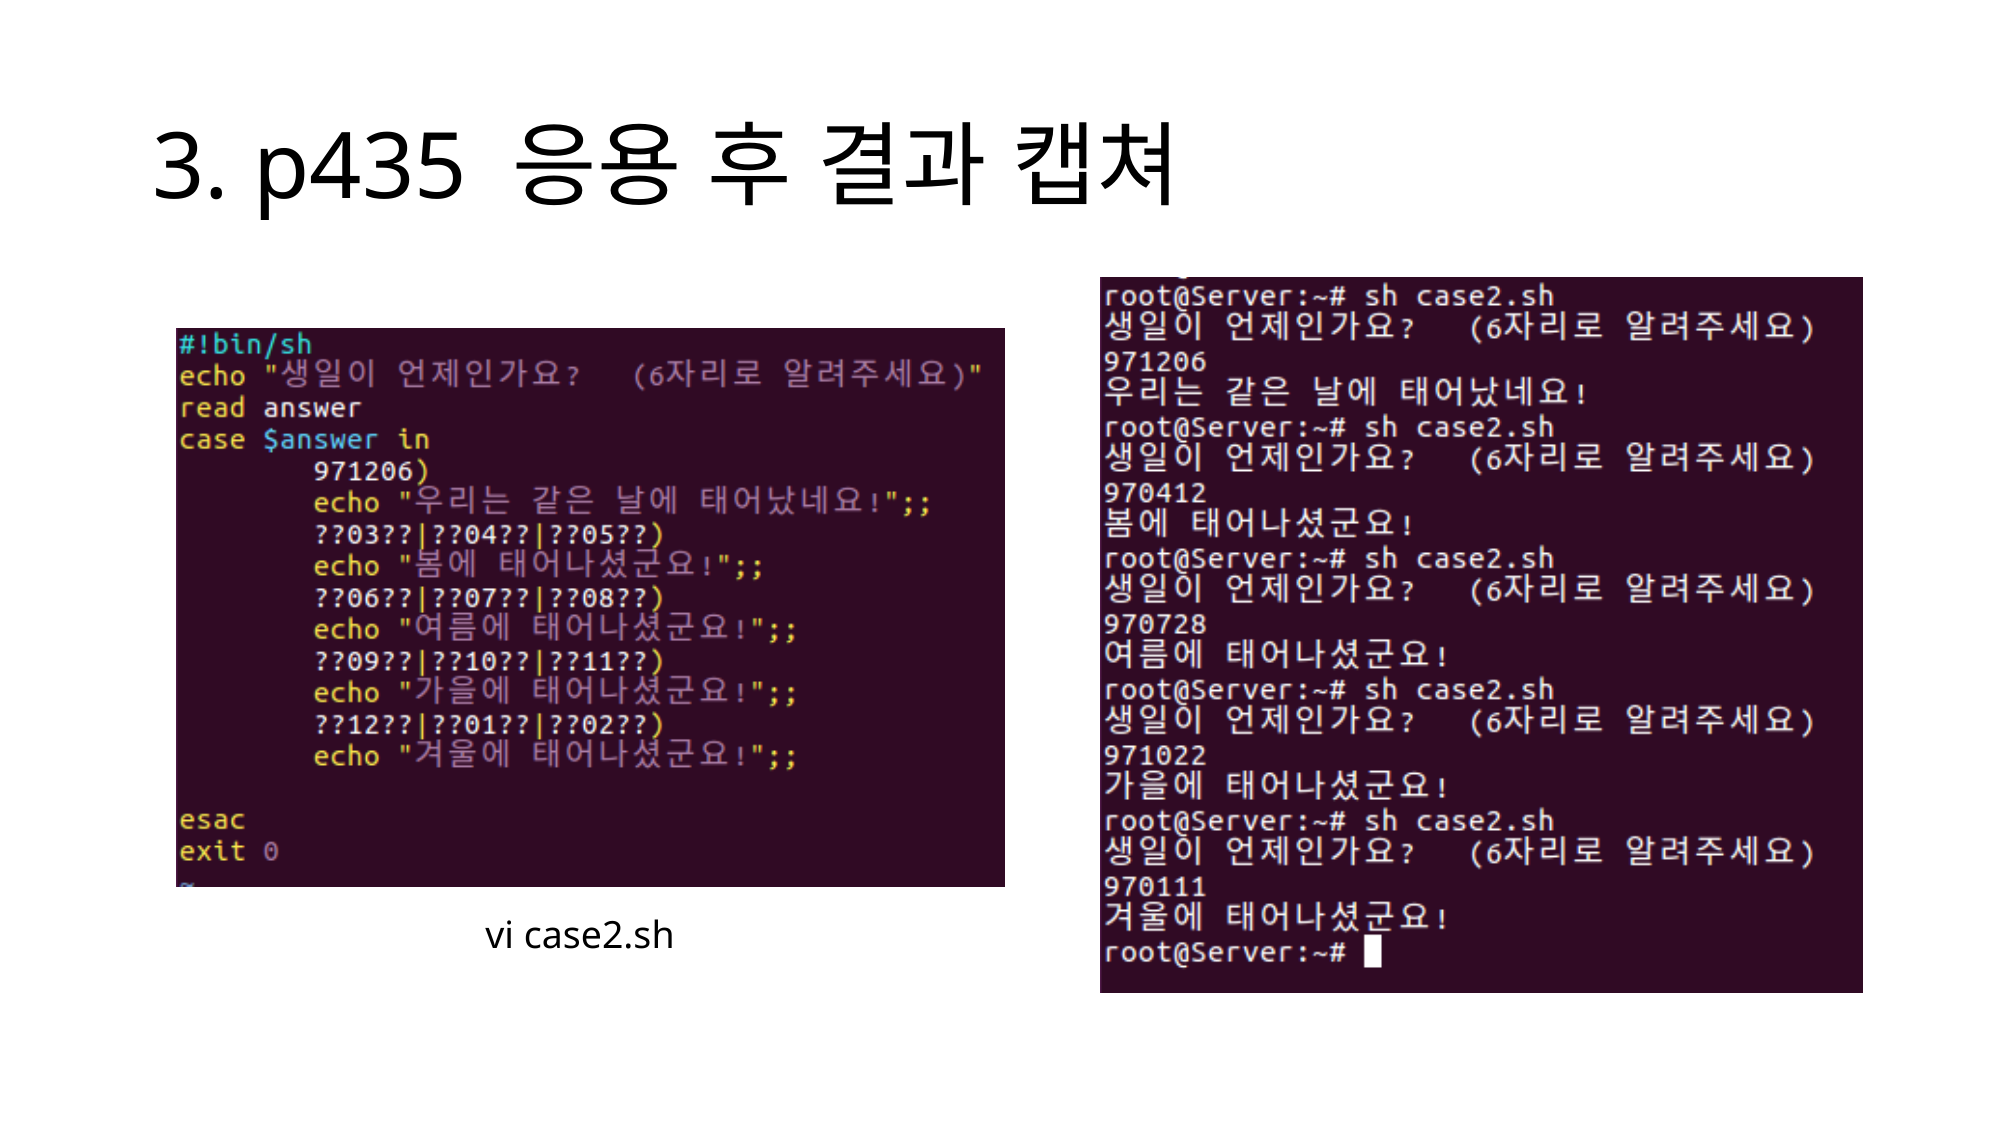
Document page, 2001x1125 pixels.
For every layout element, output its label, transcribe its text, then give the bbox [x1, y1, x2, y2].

text_box vi case2.sh [470, 903, 711, 964]
picture [176, 328, 1005, 887]
title 3. p435 응용 후 결과 캡쳐 [137, 59, 1863, 278]
picture [1100, 277, 1863, 993]
